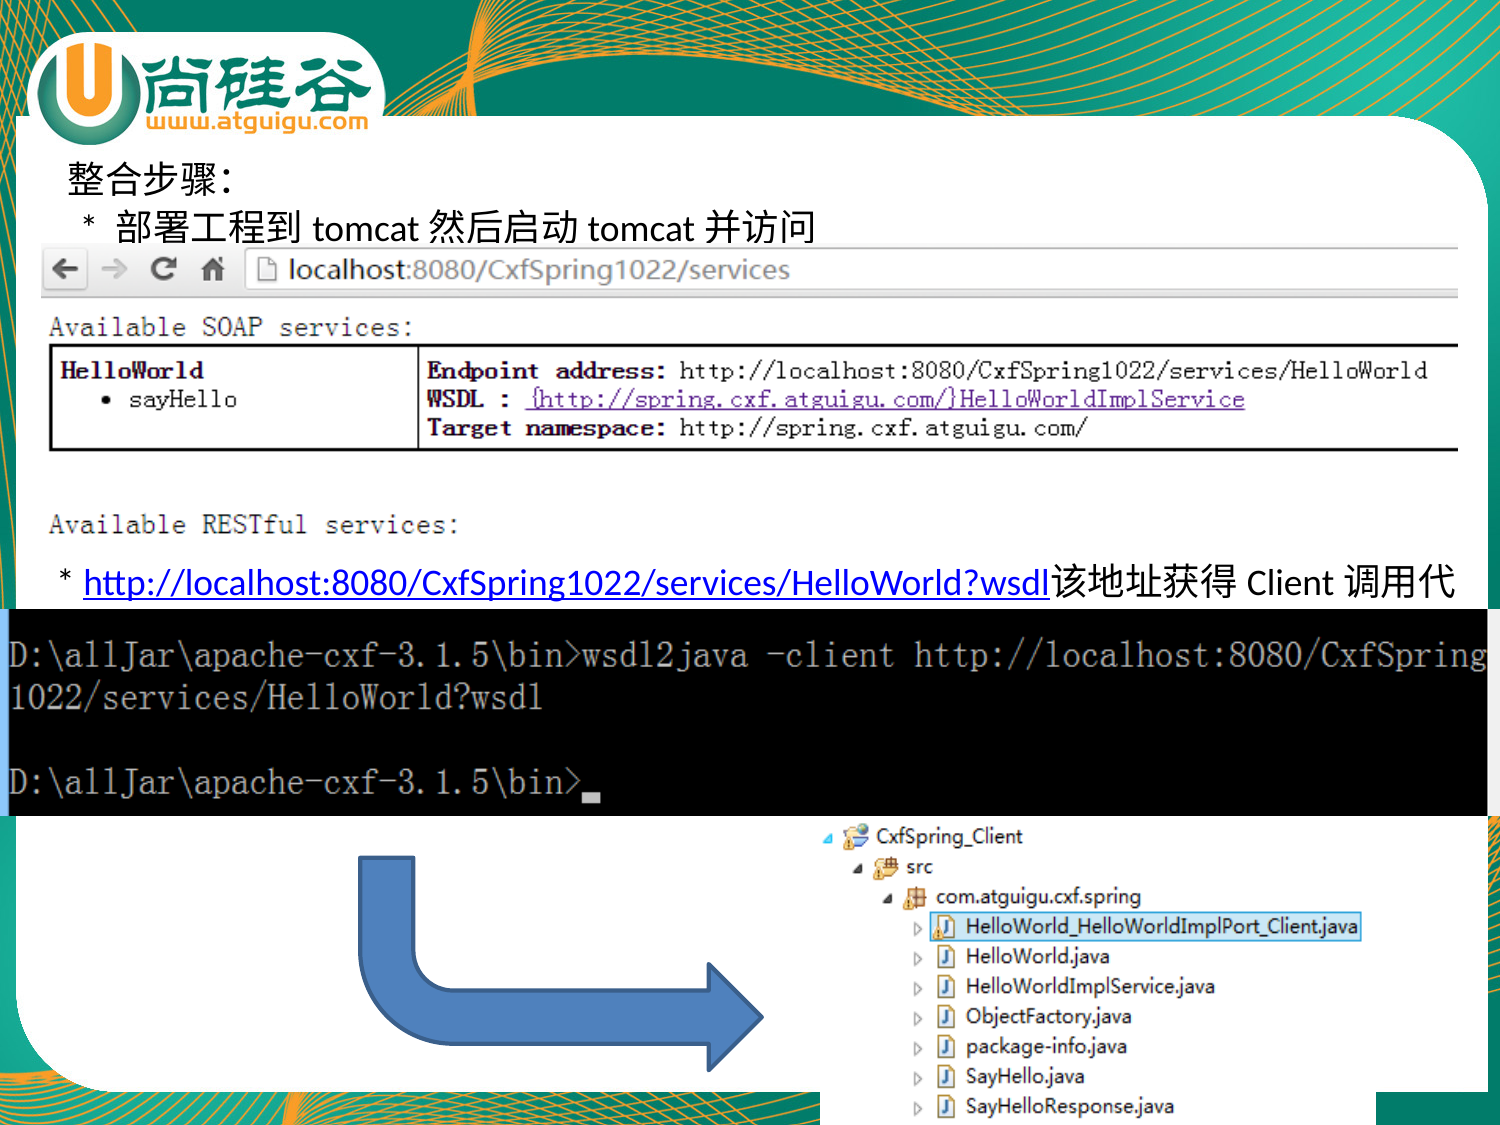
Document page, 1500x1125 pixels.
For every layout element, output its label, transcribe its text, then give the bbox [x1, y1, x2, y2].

text_box 整合步骤： [53, 148, 1329, 209]
picture [0, 0, 1500, 1125]
text_box [358, 855, 764, 1073]
text_box * 部署工程到tomcat然后启动tomcat并访问 [64, 196, 1341, 241]
text_box * http://localhost:8080/CxfSpring1022/services/HelloWorld?wsdl该地址获得Client调用代码 [41, 550, 1500, 609]
